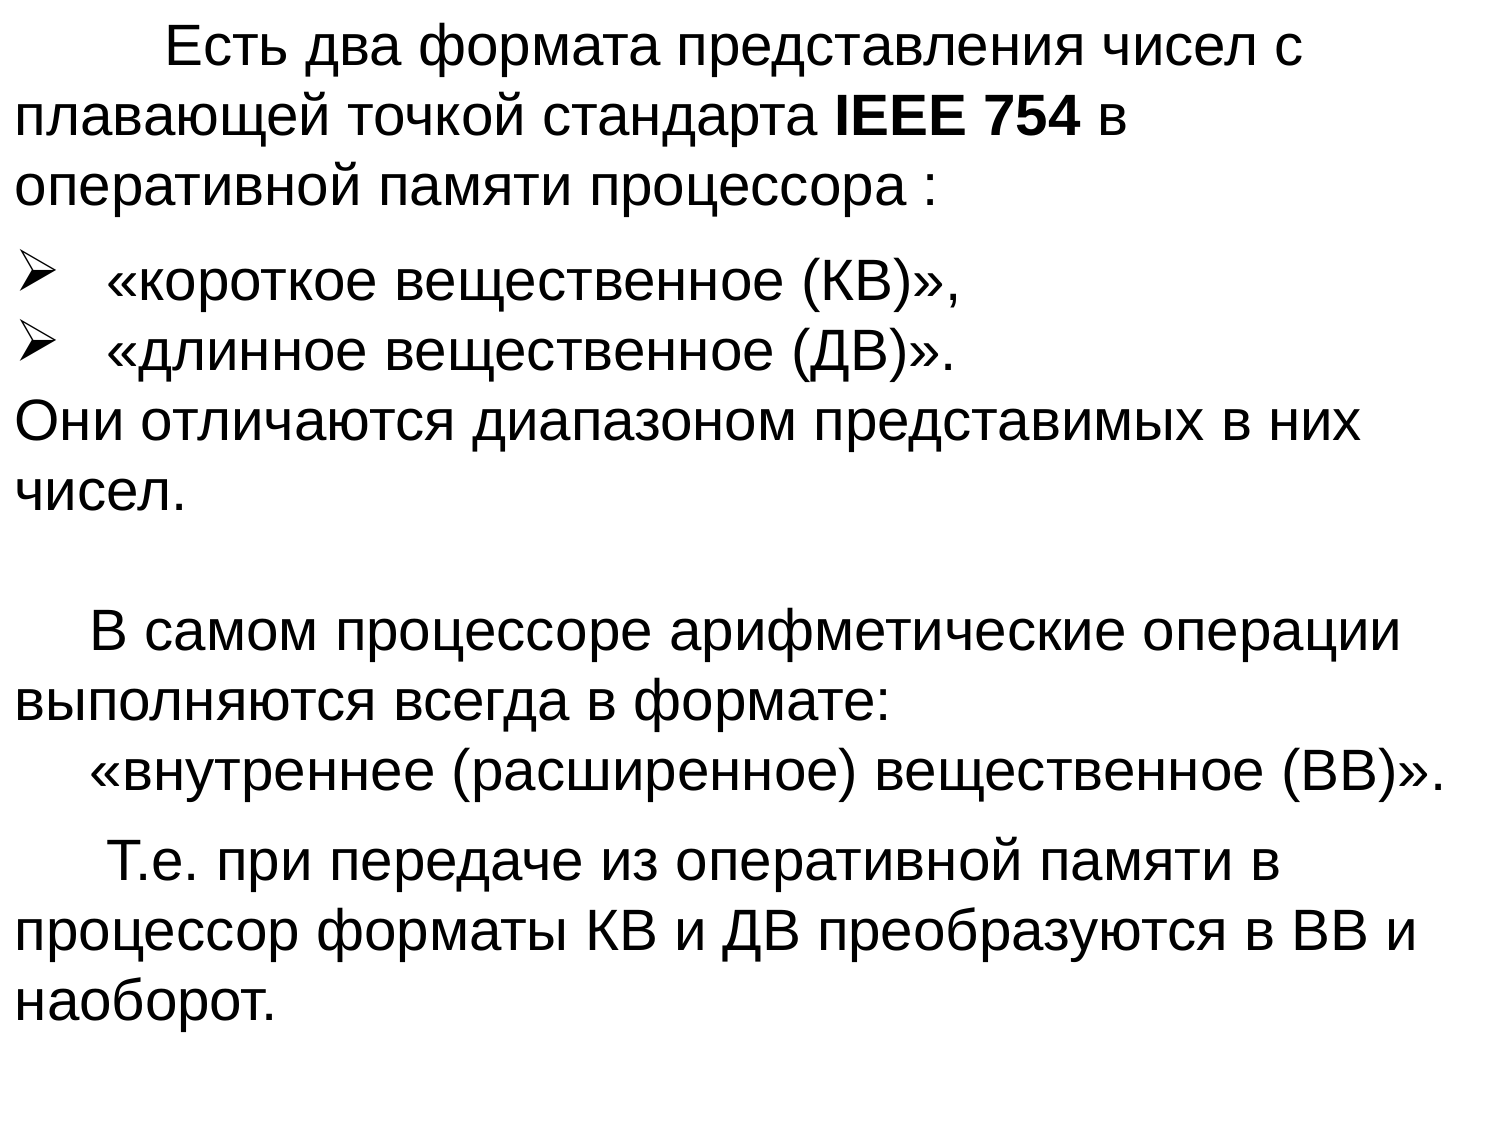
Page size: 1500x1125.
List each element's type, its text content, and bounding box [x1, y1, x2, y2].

text_box Есть два формата представления чисел с плавающей точкой стандарта IEEE 754 в оперативной памяти процессора : «короткое вещественное (КВ)», «длинное вещественное (ДВ)». Они отличаются диапазоном представимых в них чисел. В самом процессоре арифметические операции выполняются всегда в формате: «внутреннее (расширенное) вещественное (ВВ)». Т.е. при передаче из оперативной памяти в процессор форматы КВ и ДВ преобразуются в ВВ и наоборот. [0, 0, 1500, 1125]
